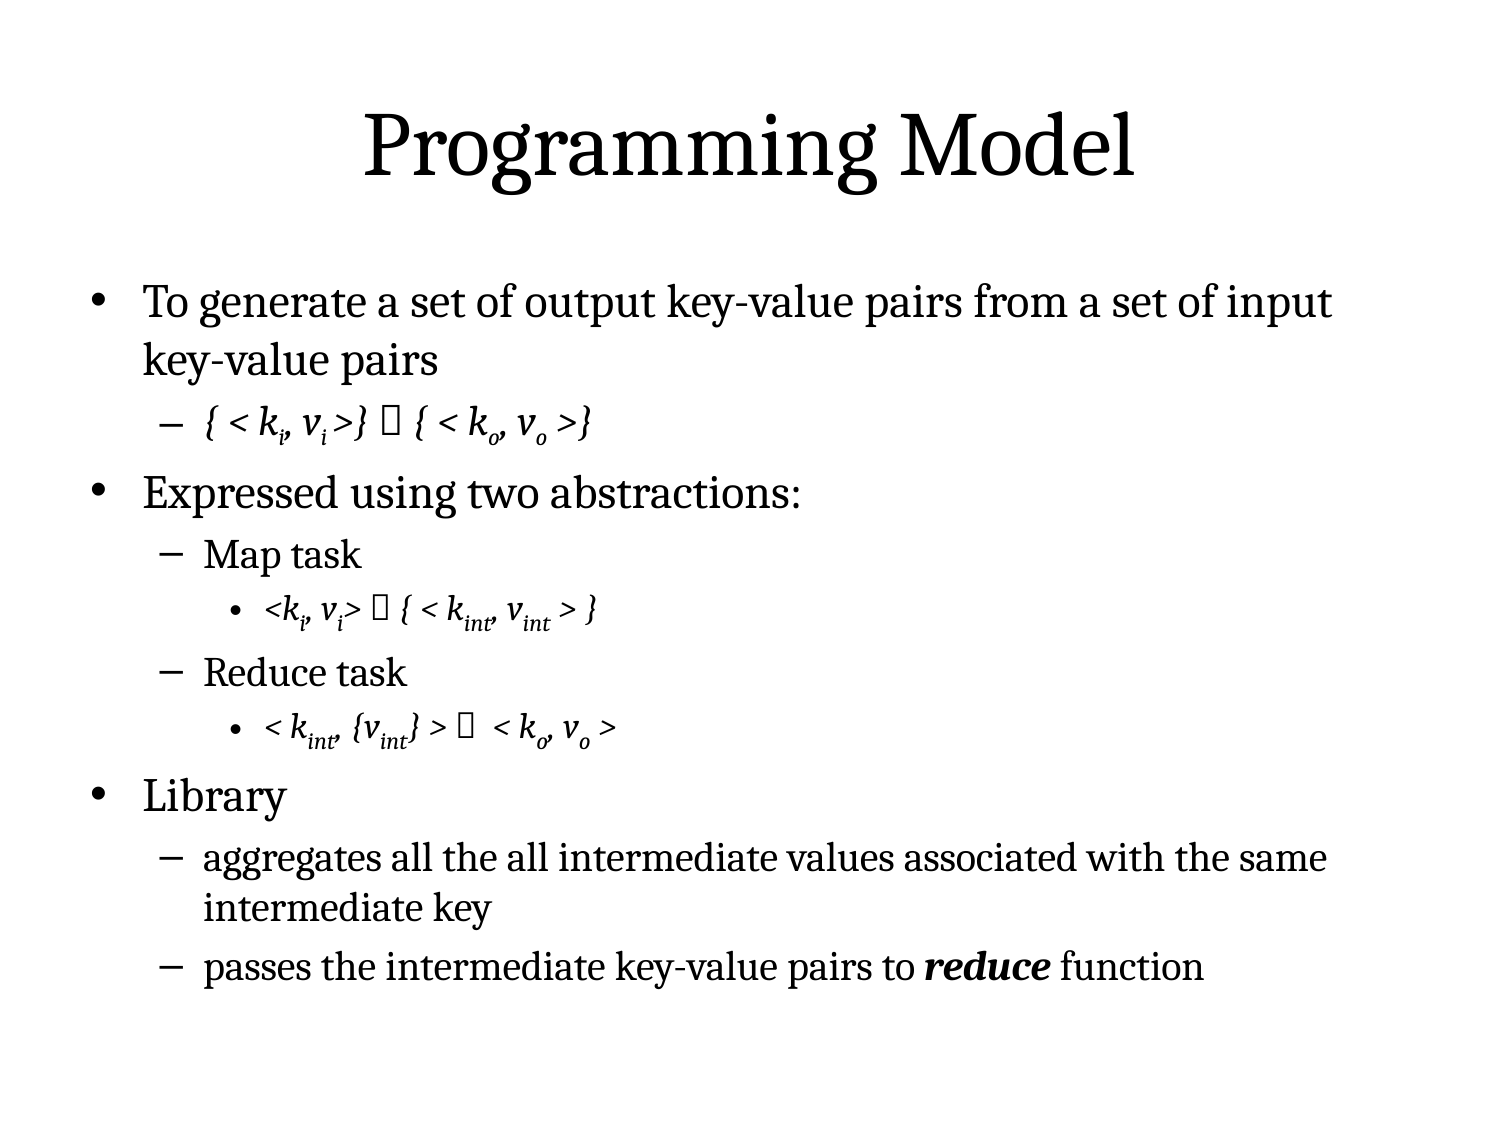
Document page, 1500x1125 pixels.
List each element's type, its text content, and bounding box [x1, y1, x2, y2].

title Programming Model [75, 45, 1425, 233]
list To generate a set of output key-value pairs from a set of input key-value pairs { < ki, vi >}  { < ko, vo >} Expressed using two abstractions: Map task <ki, vi>  { < kint, vint > } Reduce task < kint, {vint} >  < ko, vo > Library aggregates all the all intermediate values associated with the same intermediate key passes the intermediate key-value pairs to reduce function [75, 262, 1425, 1005]
